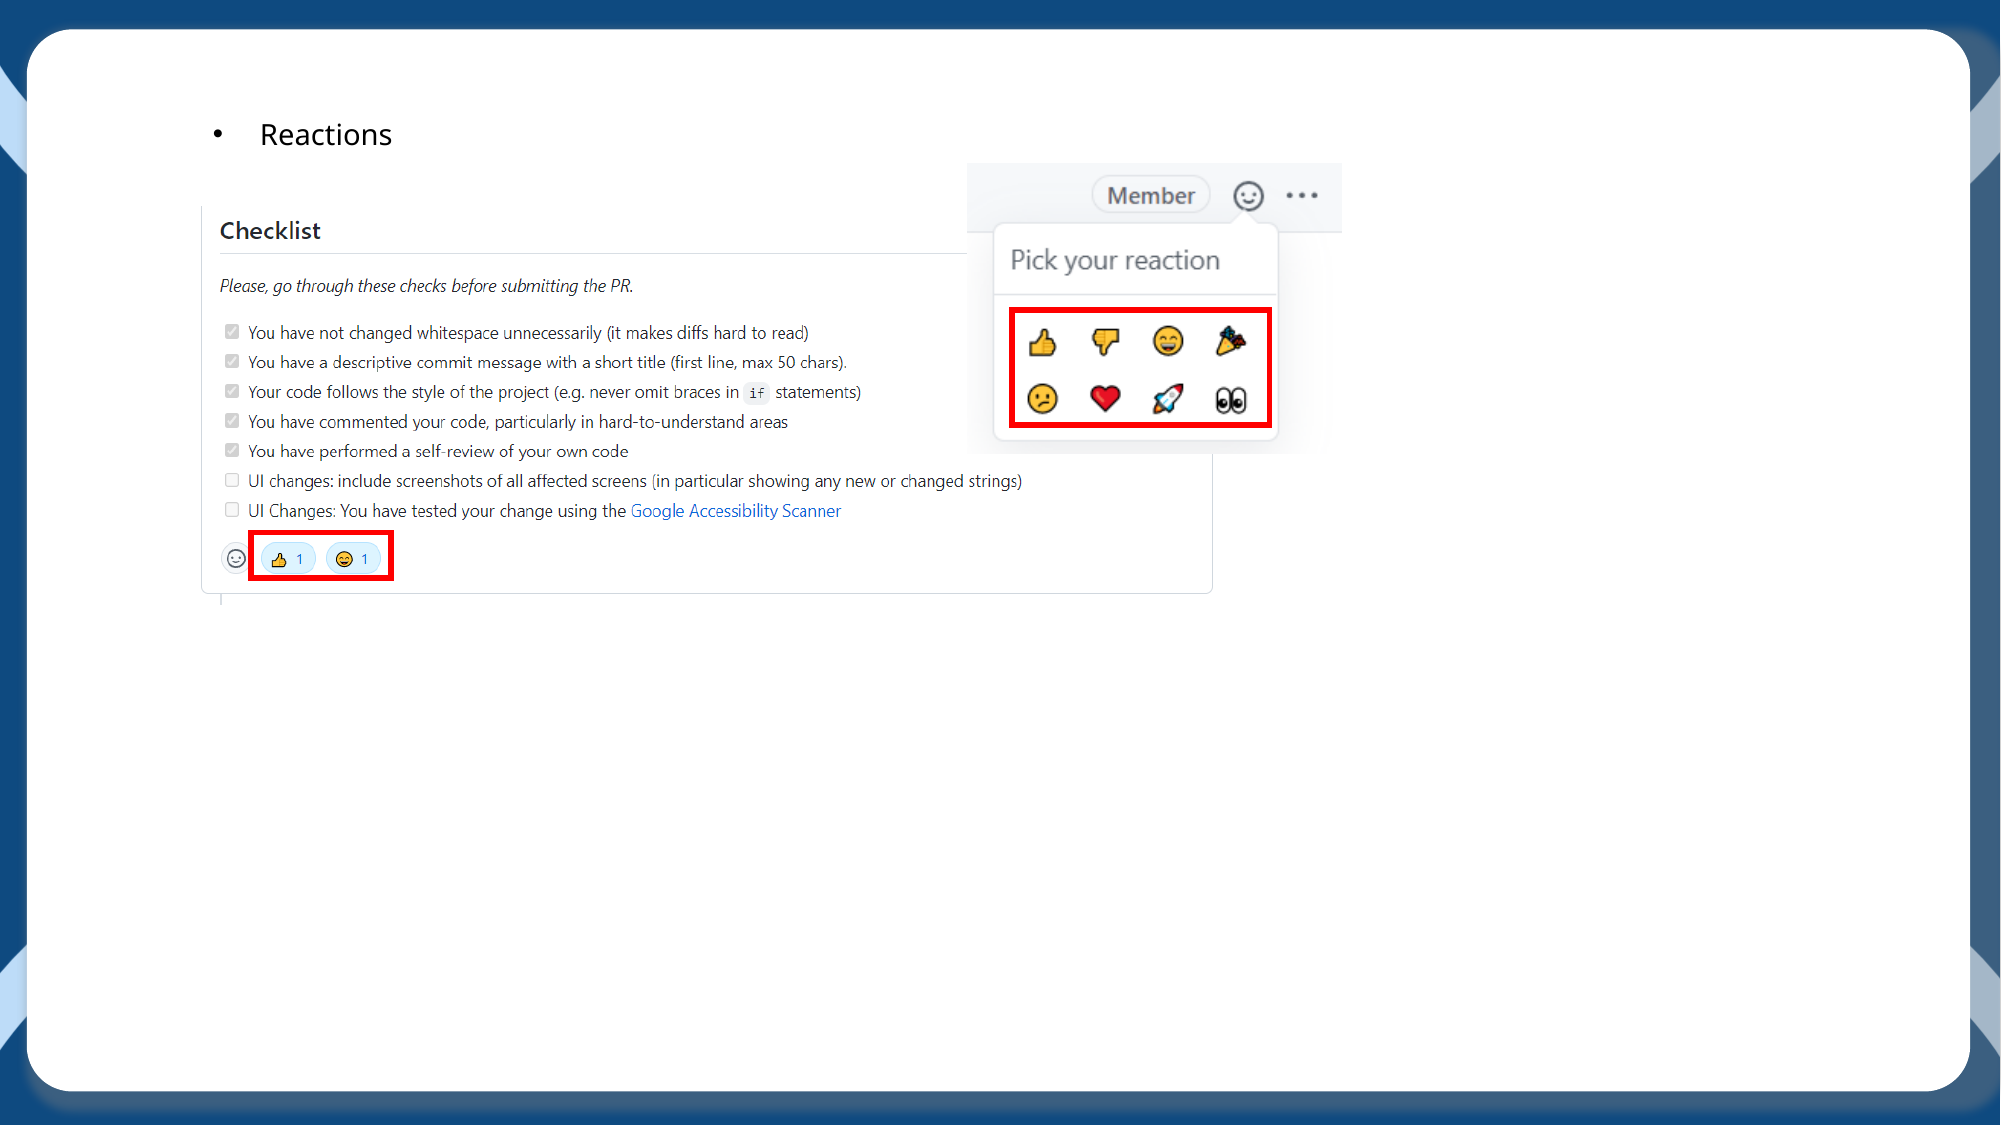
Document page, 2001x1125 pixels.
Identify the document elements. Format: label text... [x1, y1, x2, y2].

picture [0, 0, 2000, 1125]
text_box Reactions [198, 108, 480, 159]
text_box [186, 163, 1342, 605]
